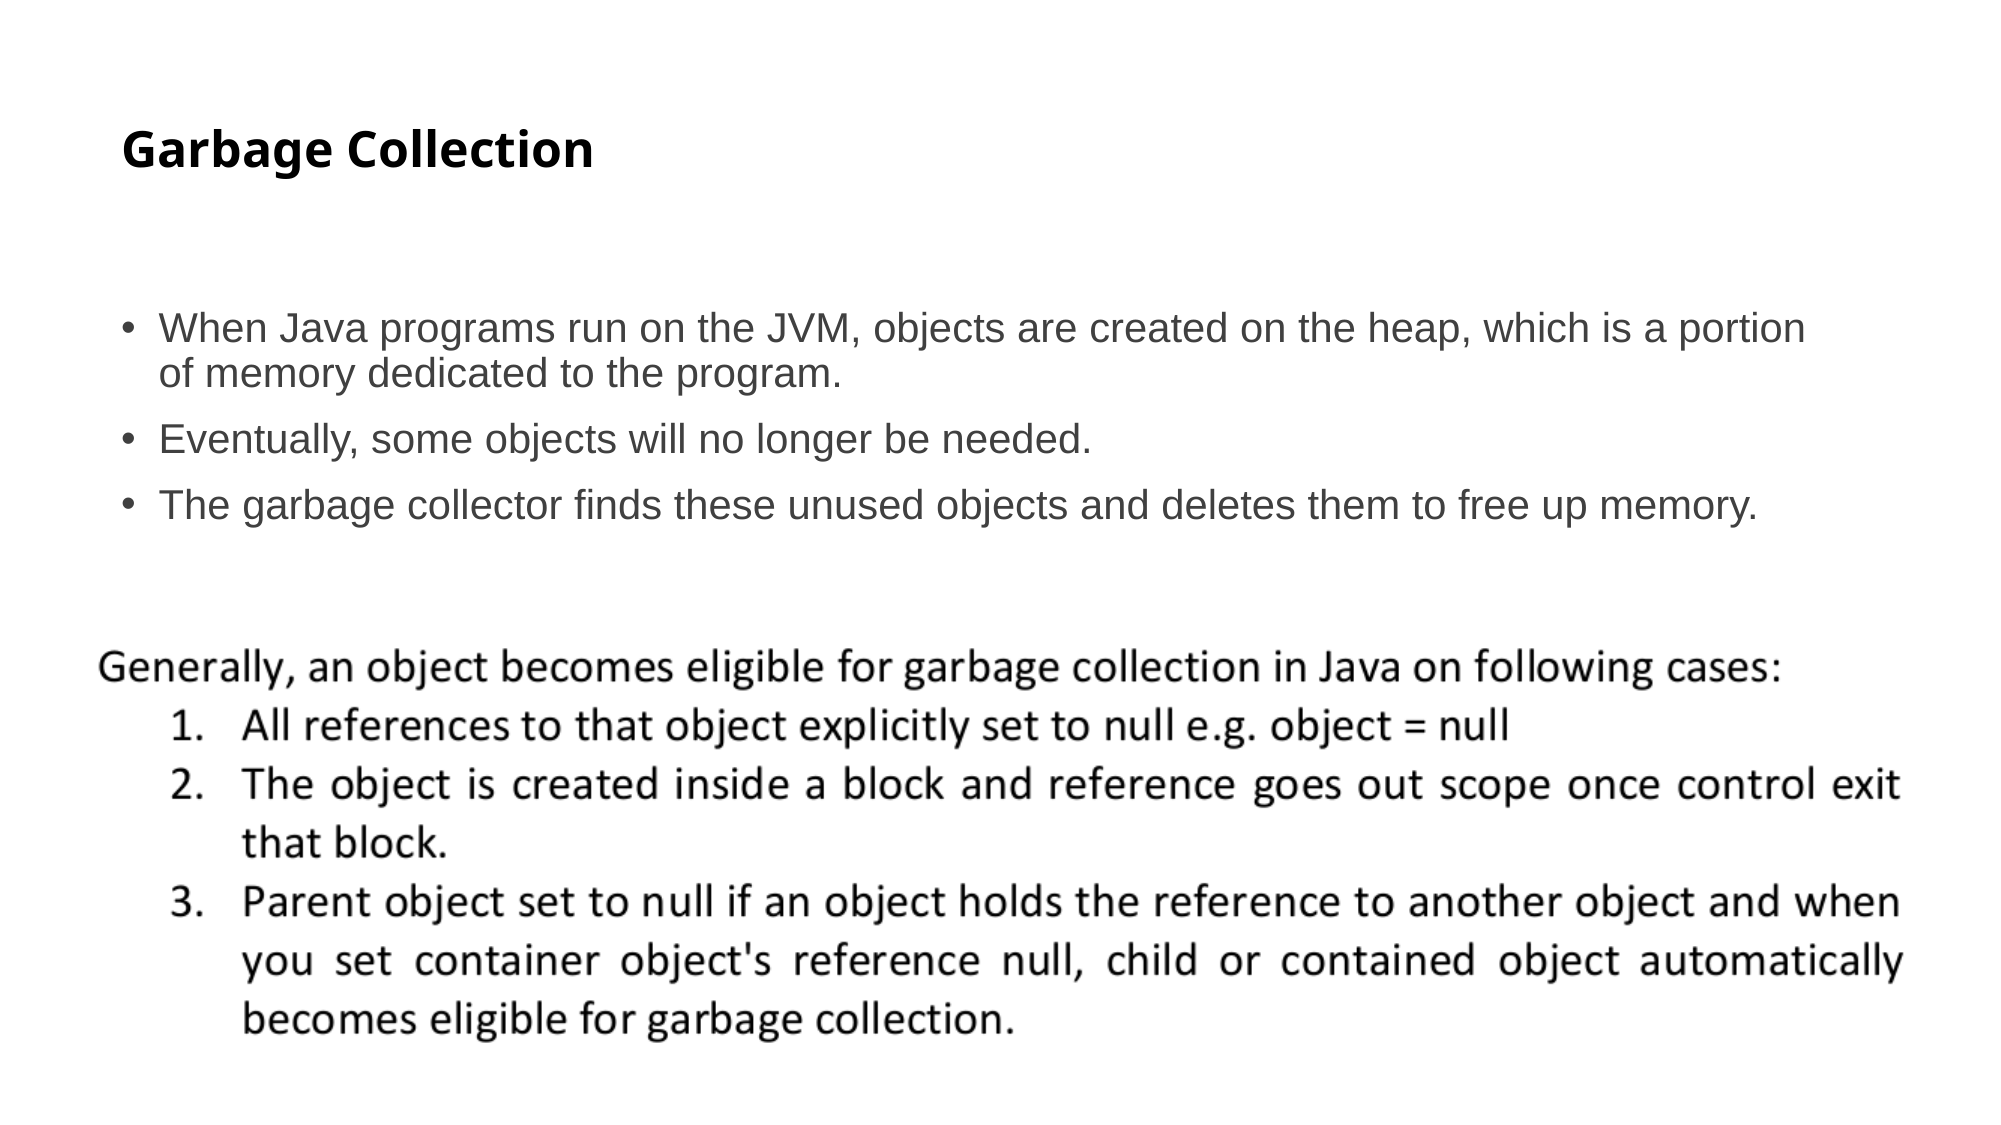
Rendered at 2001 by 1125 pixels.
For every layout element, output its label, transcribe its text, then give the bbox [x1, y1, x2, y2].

title Garbage Collection [106, 42, 1832, 260]
picture [78, 626, 2000, 1070]
list When Java programs run on the JVM, objects are created on the heap, which is a portion of memory dedicated to the program. Eventually, some objects will no longer be needed. The garbage collector finds these unused objects and deletes them to free up memory. [106, 299, 1832, 626]
